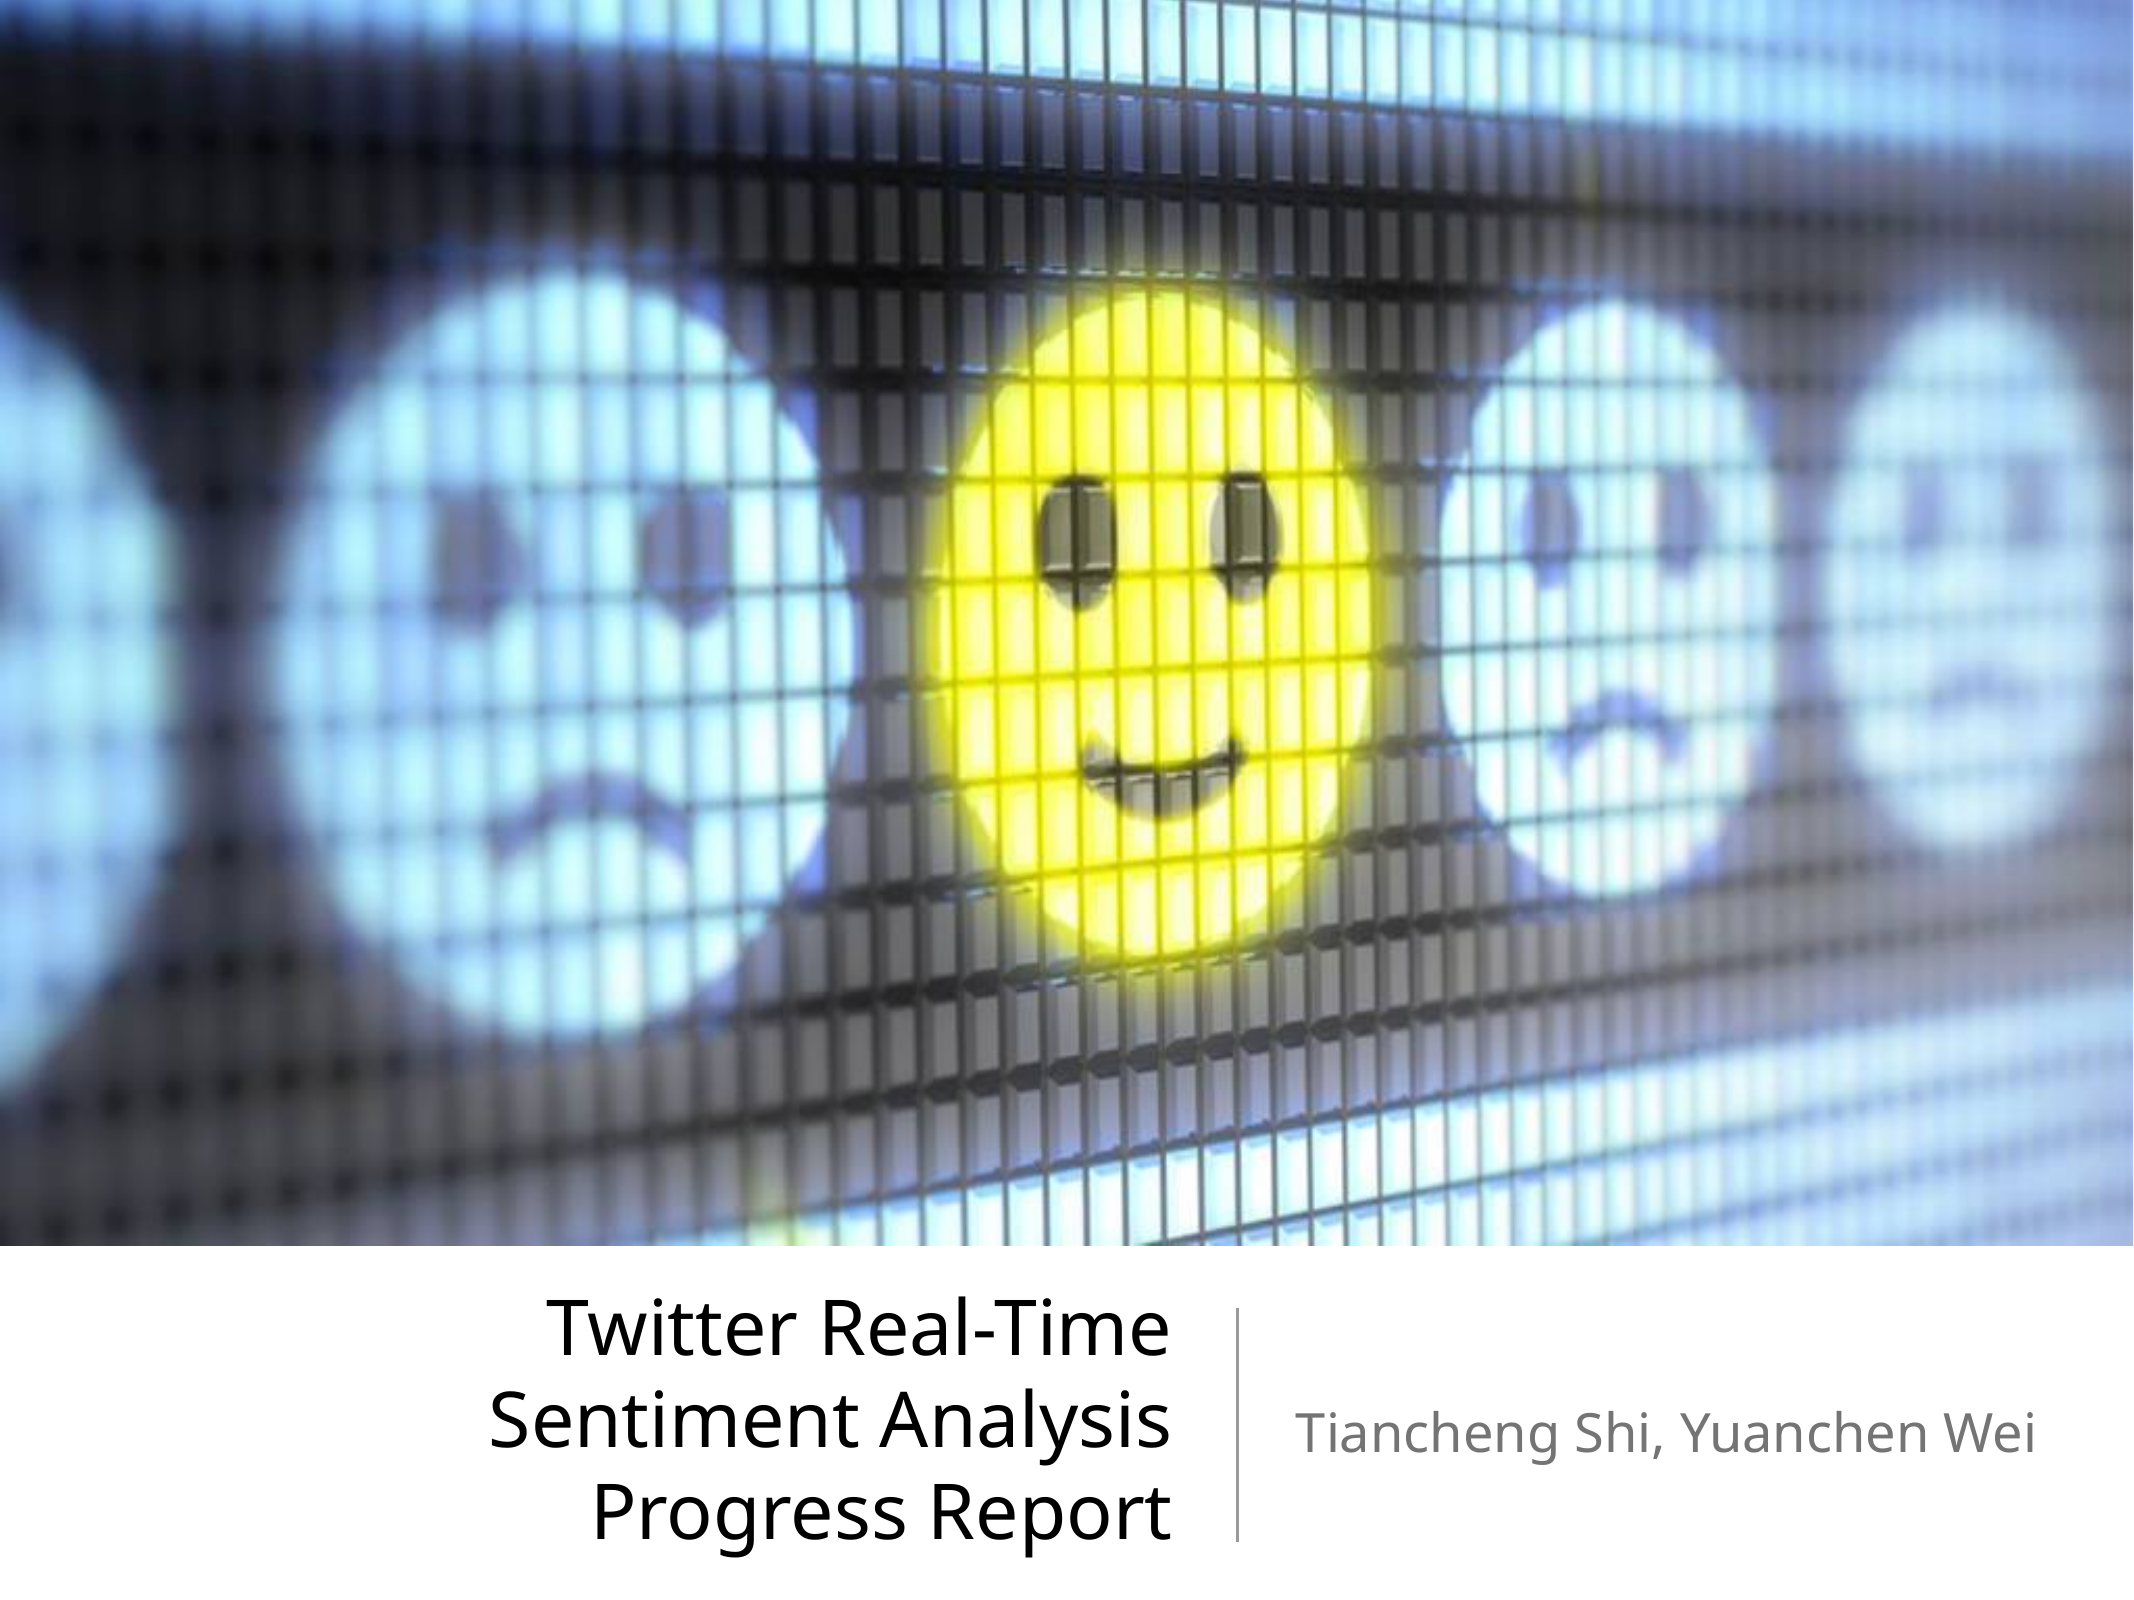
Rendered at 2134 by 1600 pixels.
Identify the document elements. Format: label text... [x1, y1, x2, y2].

picture [0, 0, 2134, 1246]
title Twitter Real-Time Sentiment Analysis Progress Report [230, 1276, 1182, 1557]
list Tiancheng Shi, Yuanchen Wei [1286, 1389, 2101, 1474]
